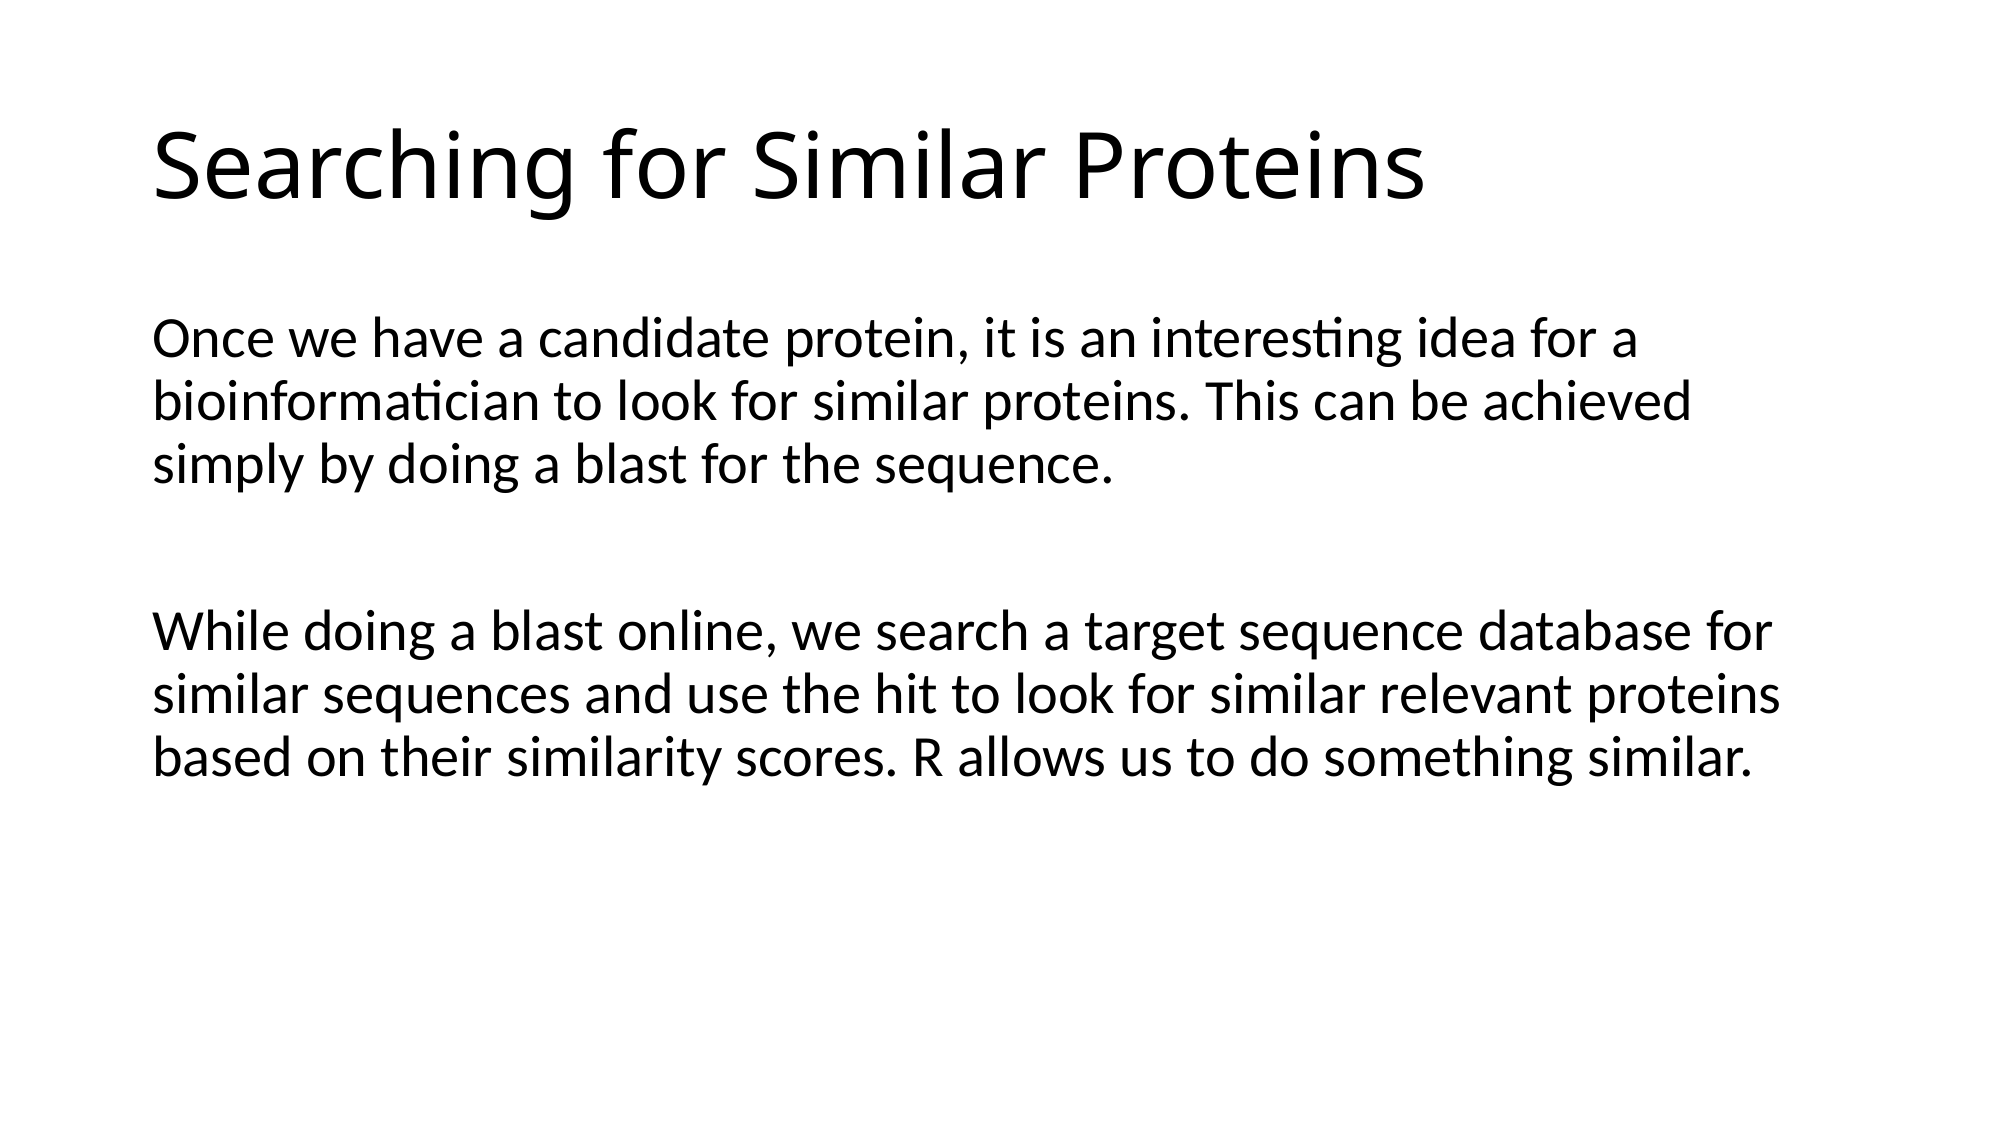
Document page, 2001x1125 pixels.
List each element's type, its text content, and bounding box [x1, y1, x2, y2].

list Once we have a candidate protein, it is an interesting idea for a bioinformatician to look for similar proteins. This can be achieved simply by doing a blast for the sequence. While doing a blast online, we search a target sequence database for similar sequences and use the hit to look for similar relevant proteins based on their similarity scores. R allows us to do something similar. [137, 299, 1863, 1014]
title Searching for Similar Proteins [137, 59, 1863, 278]
